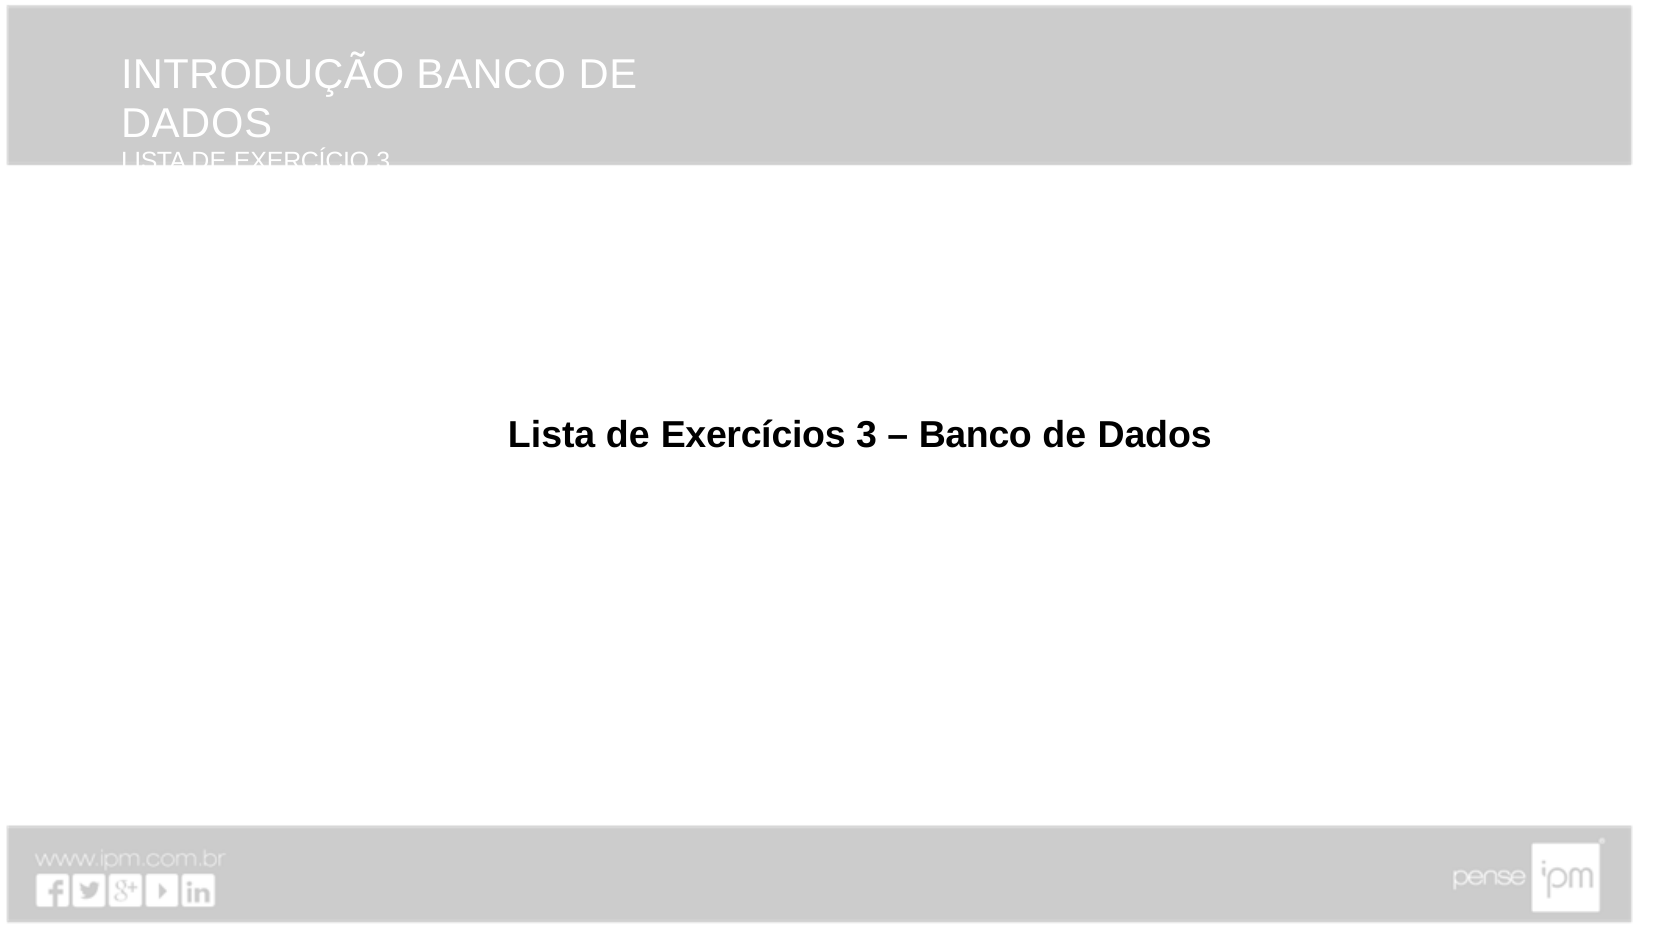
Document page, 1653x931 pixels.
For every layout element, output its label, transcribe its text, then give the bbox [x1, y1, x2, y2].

text_box INTRODUÇÃO BANCO DE DADOS LISTA DE EXERCÍCIO 3 [118, 44, 798, 175]
picture [6, 4, 1633, 924]
text_box Lista de Exercícios 3 – Banco de Dados [505, 407, 1217, 455]
